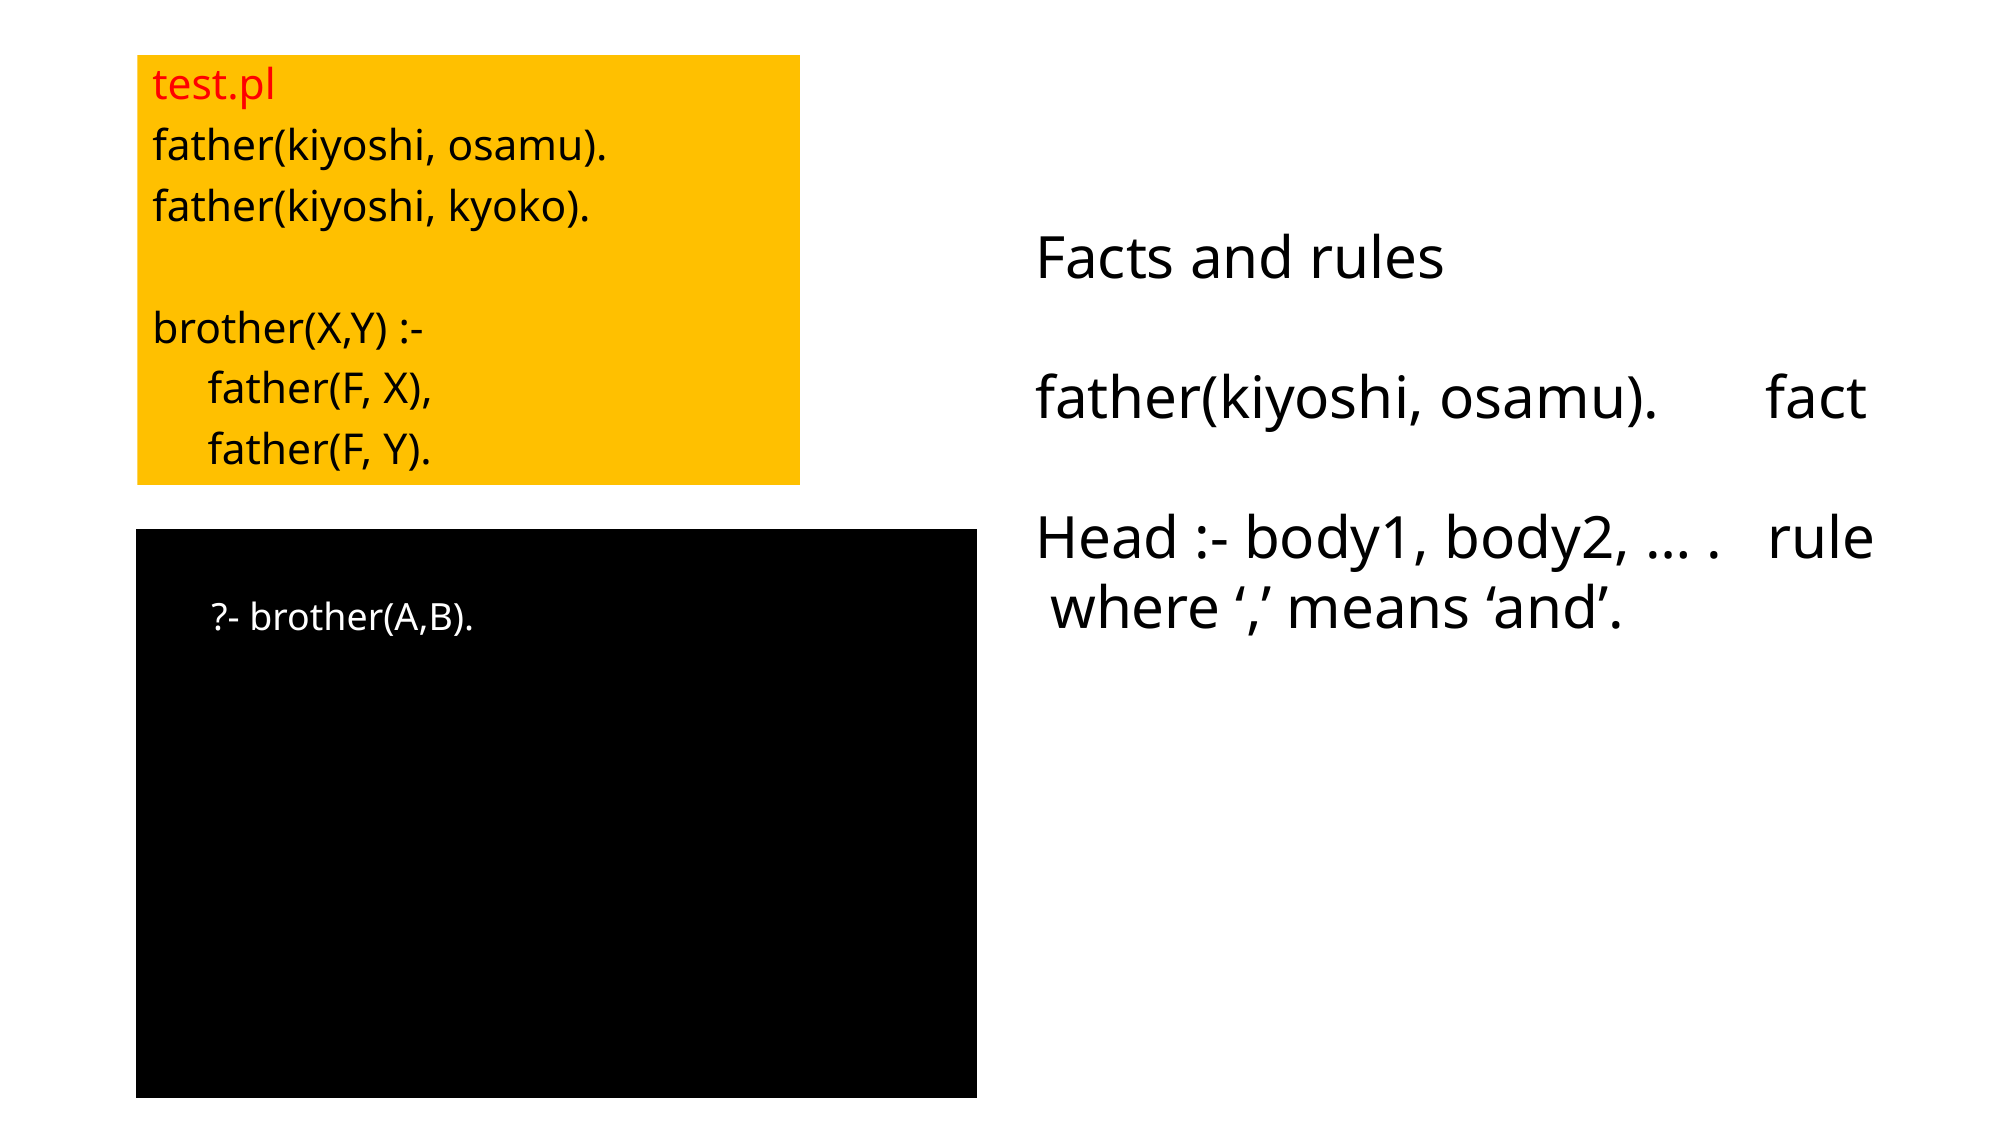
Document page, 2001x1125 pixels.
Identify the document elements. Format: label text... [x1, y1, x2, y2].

text_box Facts and rules father(kiyoshi, osamu). fact Head :- body1, body2, … . rule where ‘,’ means ‘and’. [1020, 212, 2000, 717]
list test.pl father(kiyoshi, osamu). father(kiyoshi, kyoko). brother(X,Y) :- father(F, X), father(F, Y). [137, 55, 800, 485]
text_box [136, 529, 977, 1098]
text_box ?- brother(A,B). [196, 585, 919, 691]
